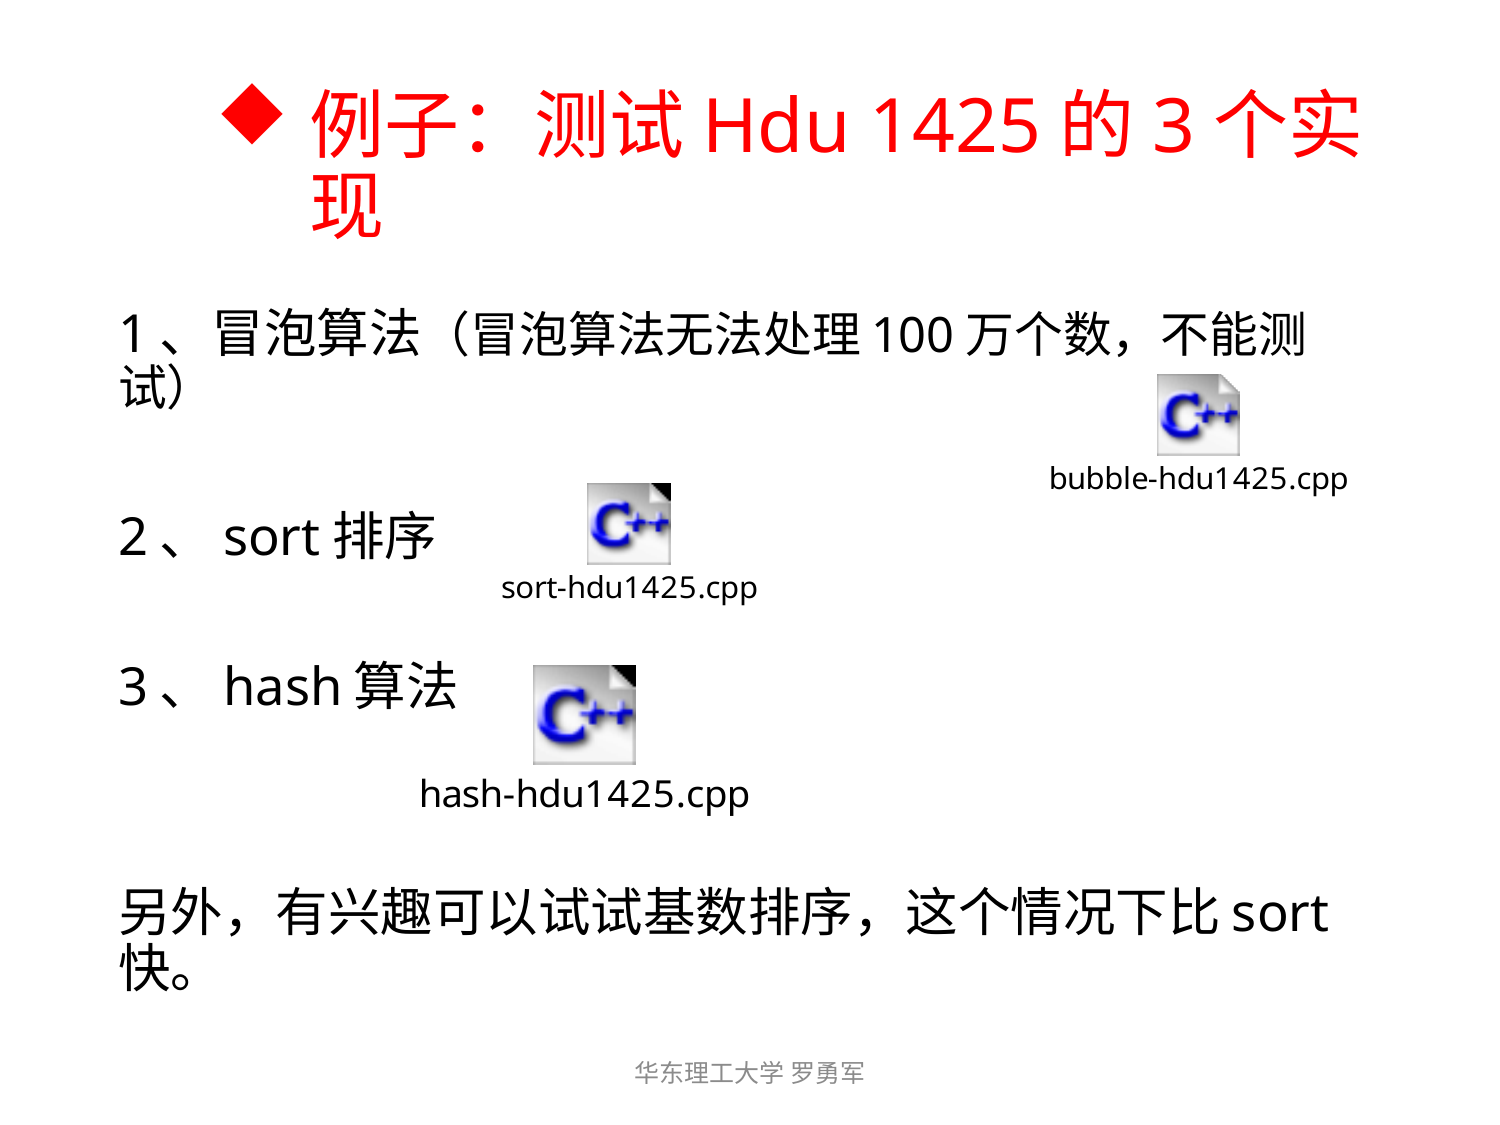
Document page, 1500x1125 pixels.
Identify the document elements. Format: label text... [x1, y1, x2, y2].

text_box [1000, 374, 1397, 510]
footer 华东理工大学 罗勇军 [496, 1042, 1004, 1103]
title 例子：测试Hdu 1425的3个实现 [200, 59, 1397, 278]
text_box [459, 483, 799, 619]
list 1、冒泡算法（冒泡算法无法处理100万个数，不能测试） 2、sort排序 3、hash算法 另外，有兴趣可以试试基数排序，这个情况下比sort快。 [103, 299, 1397, 1014]
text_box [367, 665, 799, 832]
